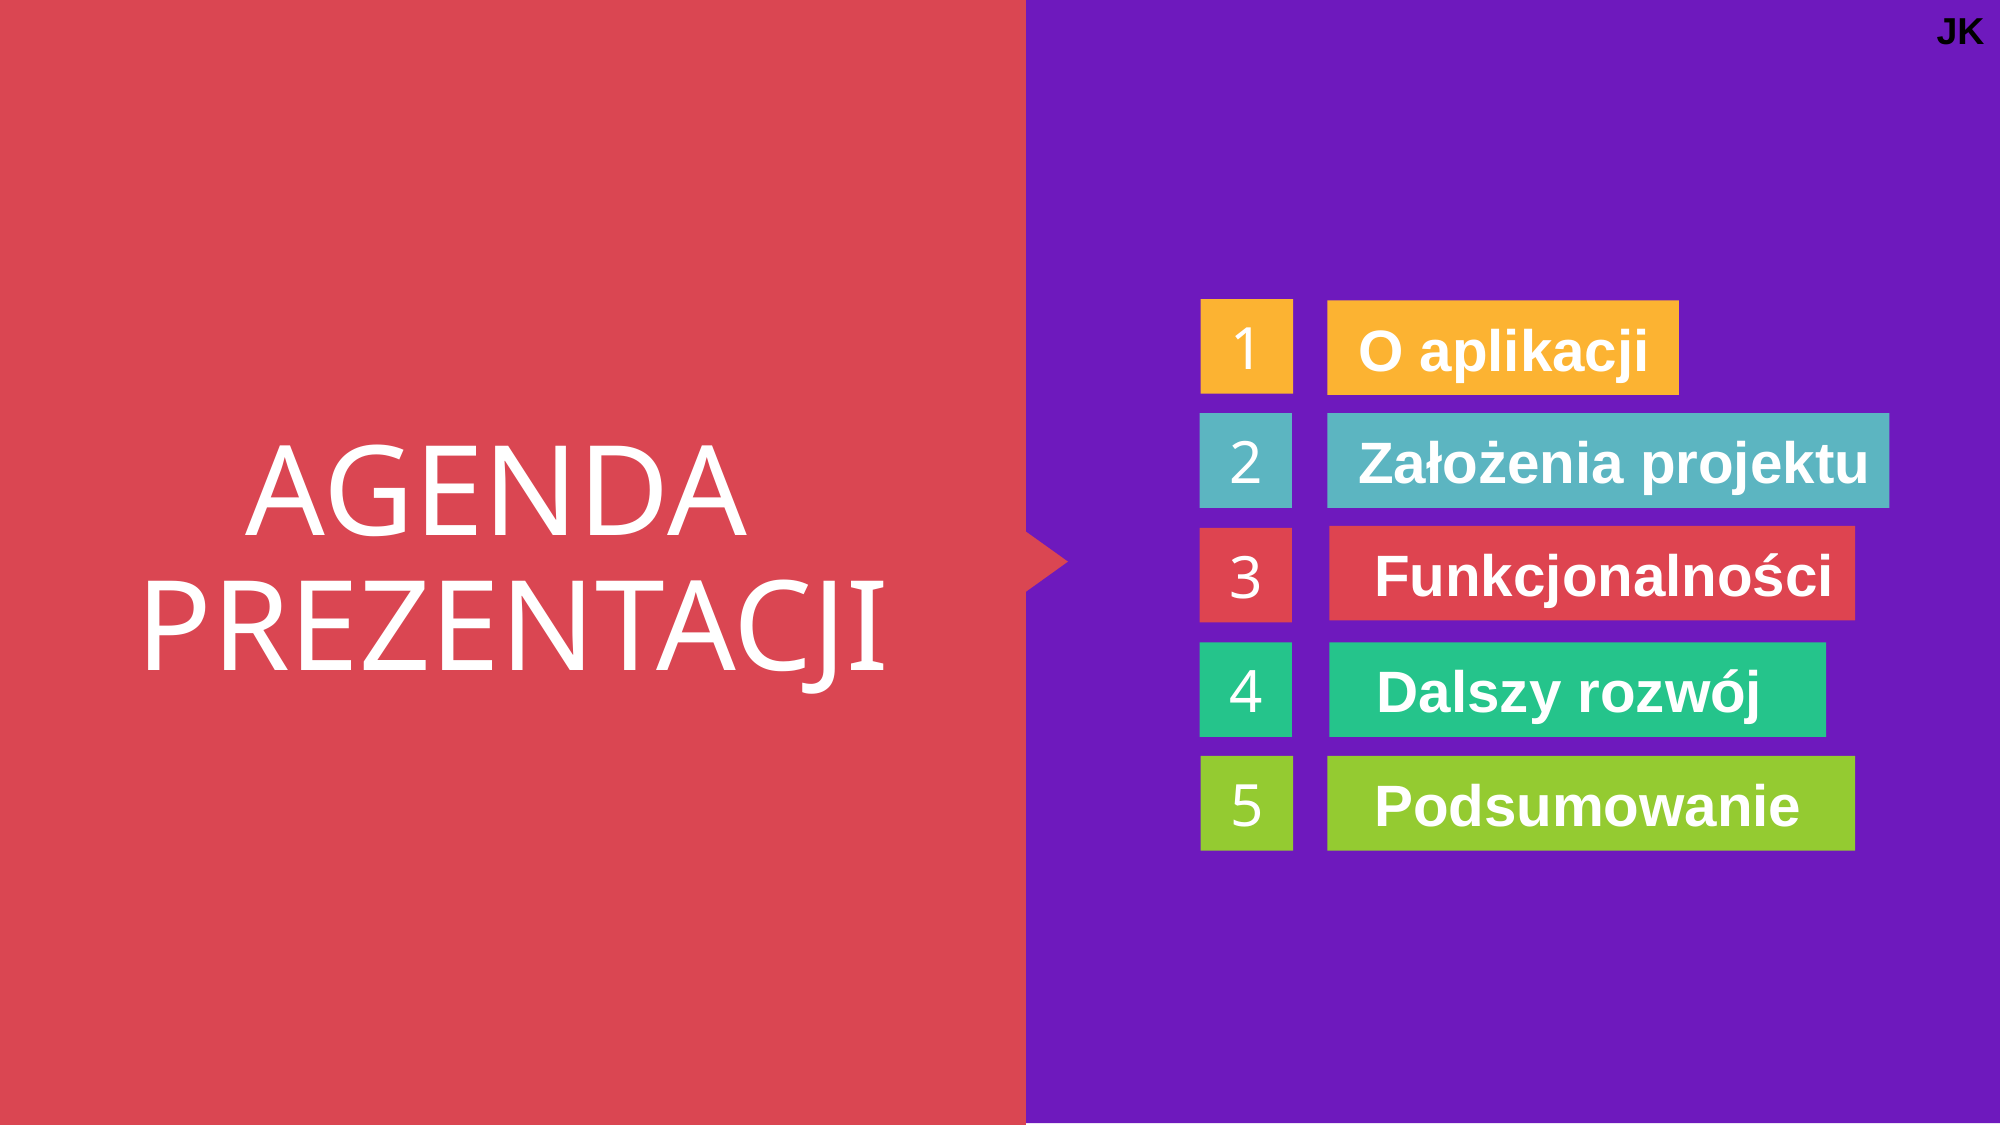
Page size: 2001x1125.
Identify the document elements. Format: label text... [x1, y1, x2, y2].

text_box 3 [1198, 527, 1293, 623]
text_box [1068, 0, 2000, 1124]
text_box JK [1921, 0, 2000, 60]
text_box Funkcjonalności [1328, 525, 1856, 622]
text_box O aplikacji [1326, 299, 1680, 396]
text_box 4 [1198, 641, 1293, 738]
text_box 1 [1200, 298, 1294, 395]
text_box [0, 0, 1068, 1125]
text_box Założenia projektu [1326, 412, 1890, 509]
text_box Podsumowanie [1326, 755, 1856, 852]
text_box 2 [1198, 412, 1293, 509]
text_box Dalszy rozwój [1328, 641, 1827, 738]
text_box 5 [1200, 755, 1294, 852]
